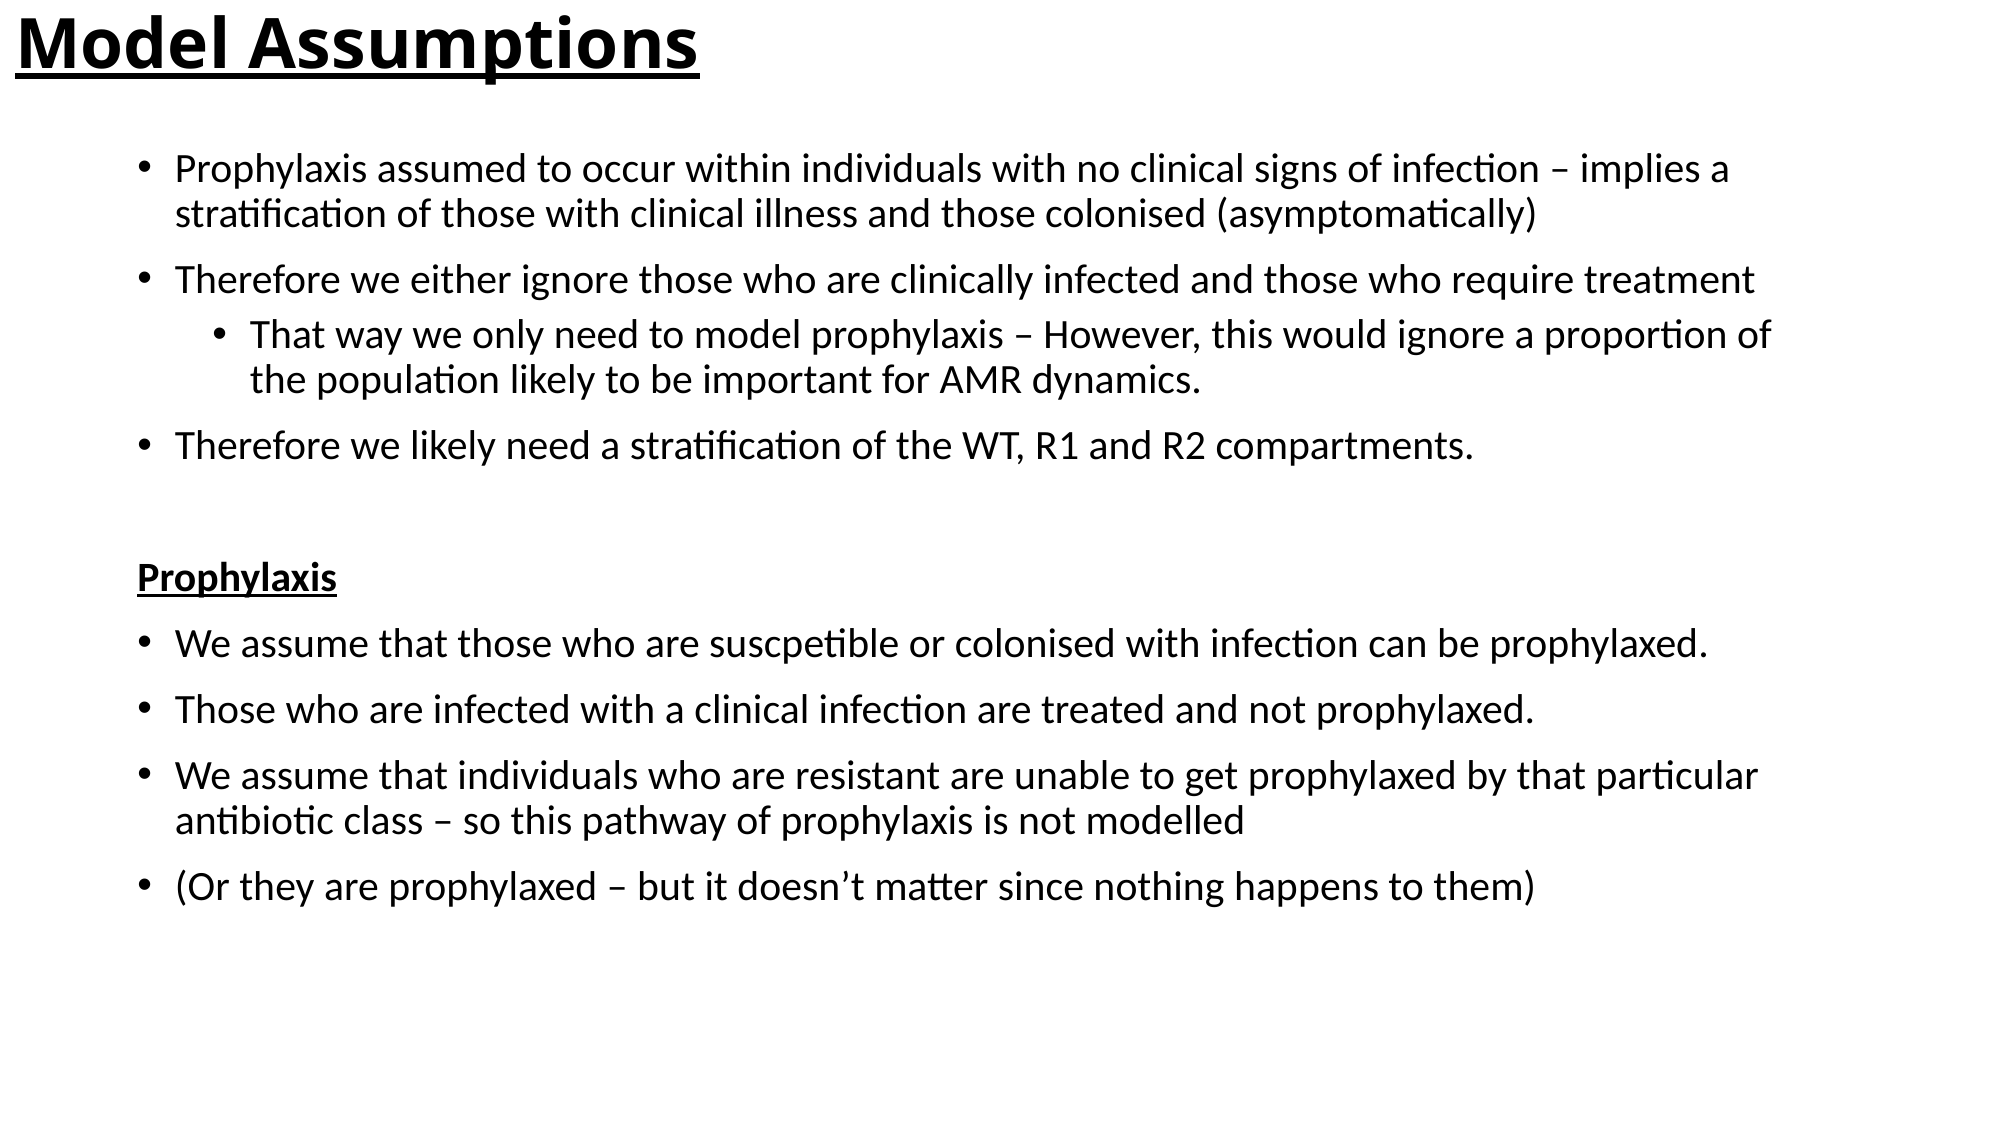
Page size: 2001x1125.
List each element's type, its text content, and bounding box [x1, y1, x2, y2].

list Prophylaxis assumed to occur within individuals with no clinical signs of infection – implies a stratification of those with clinical illness and those colonised (asymptomatically) Therefore we either ignore those who are clinically infected and those who require treatment That way we only need to model prophylaxis – However, this would ignore a proportion of the population likely to be important for AMR dynamics. Therefore we likely need a stratification of the WT, R1 and R2 compartments. Prophylaxis We assume that those who are suscpetible or colonised with infection can be prophylaxed. Those who are infected with a clinical infection are treated and not prophylaxed. We assume that individuals who are resistant are unable to get prophylaxed by that particular antibiotic class – so this pathway of prophylaxis is not modelled (Or they are prophylaxed – but it doesn’t matter since nothing happens to them) [122, 138, 1831, 1035]
title Model Assumptions [0, 0, 1725, 92]
